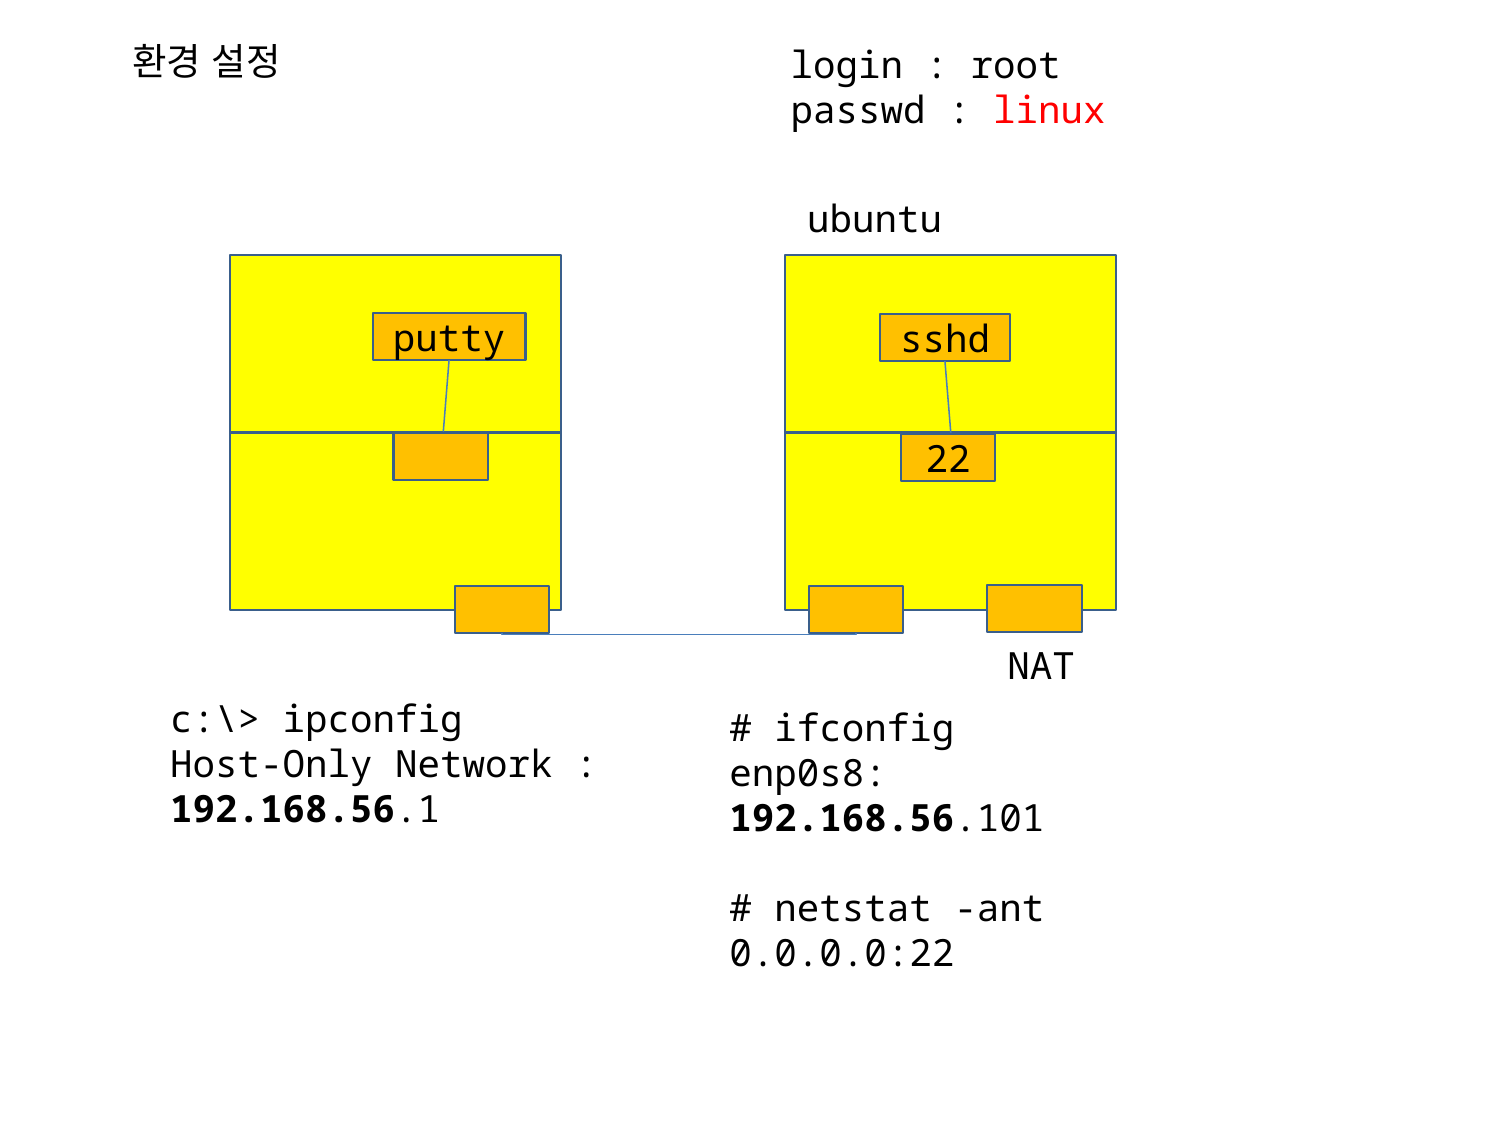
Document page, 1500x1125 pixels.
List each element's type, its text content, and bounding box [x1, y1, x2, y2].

text_box 22 [899, 431, 997, 483]
text_box putty [370, 311, 528, 362]
text_box login : root passwd : linux [775, 33, 1121, 139]
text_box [944, 360, 951, 433]
text_box [807, 584, 906, 635]
text_box sshd [878, 312, 1012, 363]
text_box # ifconfig enp0s8: 192.168.56.101 # netstat -ant 0.0.0.0:22 [714, 697, 1060, 982]
text_box c:\> ipconfig Host-Only Network : 192.168.56.1 [155, 687, 613, 838]
text_box [228, 430, 563, 612]
text_box [453, 584, 551, 635]
text_box NAT [992, 634, 1090, 695]
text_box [678, 455, 682, 811]
text_box [391, 430, 490, 482]
text_box ubuntu [792, 187, 957, 247]
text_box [443, 359, 450, 432]
text_box [783, 253, 1118, 430]
text_box 환경 설정 [117, 30, 307, 136]
text_box [985, 583, 1084, 634]
text_box [228, 253, 563, 430]
text_box [783, 430, 1118, 612]
